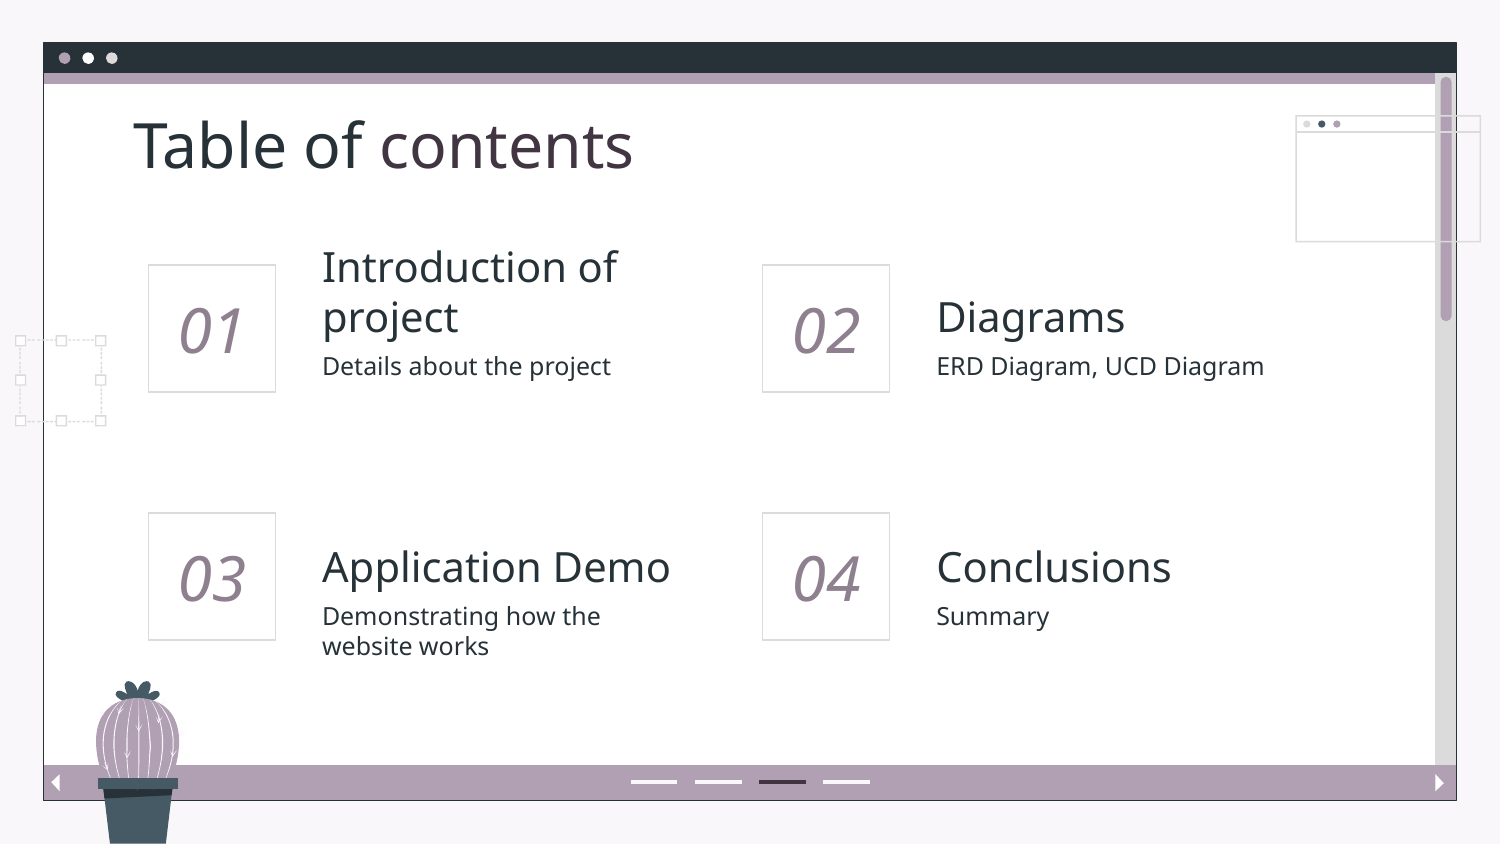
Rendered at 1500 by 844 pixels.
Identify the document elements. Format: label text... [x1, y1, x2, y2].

subtitle Summary [921, 585, 1318, 664]
subtitle Demonstrating how the website works [307, 606, 704, 664]
subtitle ERD Diagram, UCD Diagram [921, 335, 1318, 414]
title 04 [762, 512, 890, 641]
title Table of contents [118, 90, 1382, 178]
title Conclusions [921, 492, 1318, 585]
title 01 [148, 264, 276, 393]
title Introduction of project [307, 242, 704, 335]
title Diagrams [921, 242, 1318, 335]
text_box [94, 680, 187, 844]
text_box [14, 334, 107, 427]
title 03 [148, 512, 276, 641]
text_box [1295, 114, 1482, 243]
subtitle Details about the project [307, 335, 704, 414]
title Application Demo [307, 492, 704, 606]
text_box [630, 779, 871, 785]
title 02 [762, 264, 890, 393]
